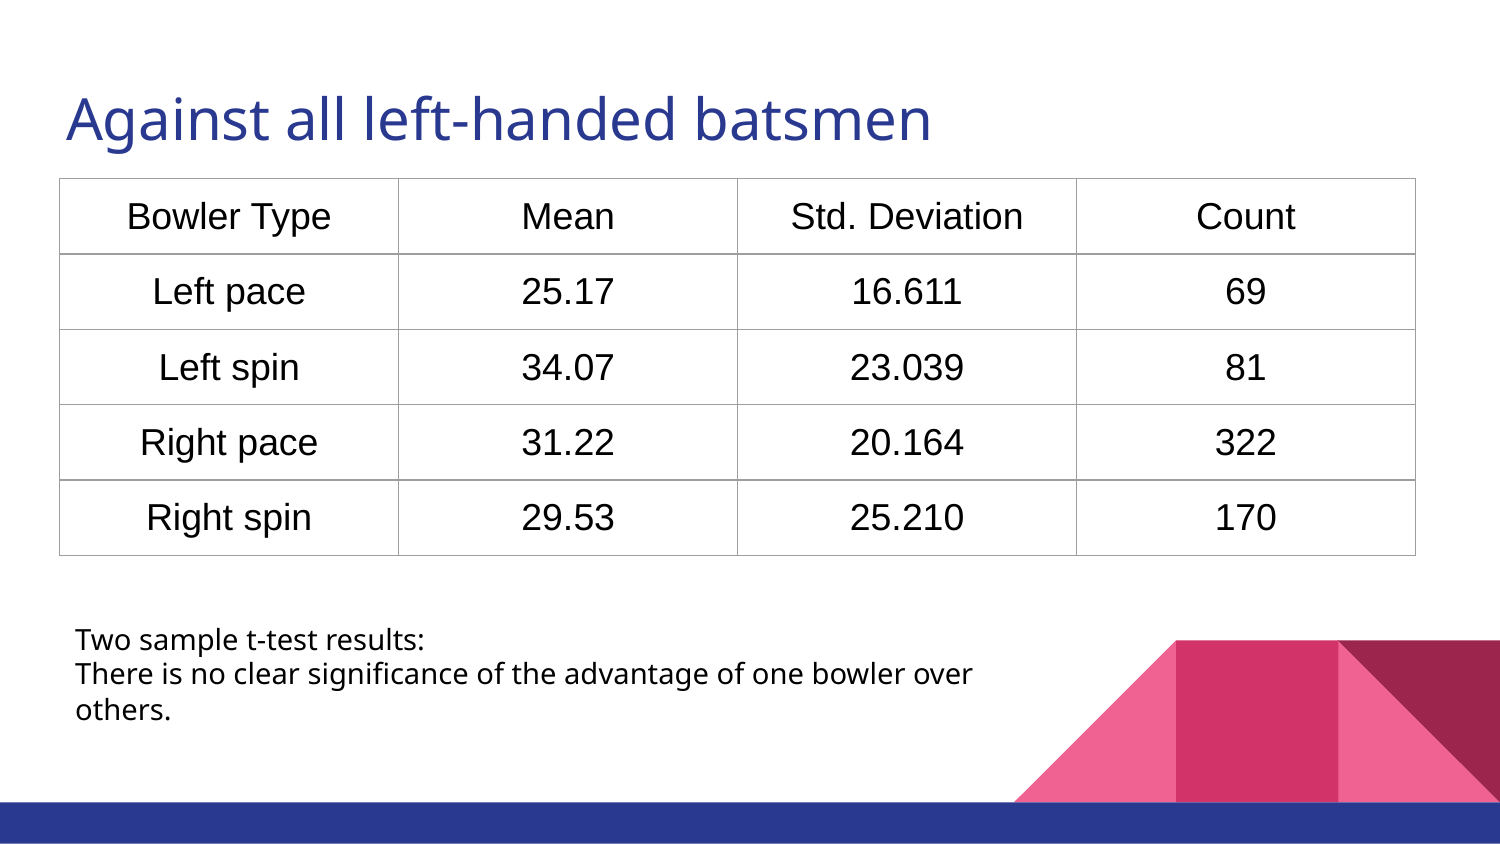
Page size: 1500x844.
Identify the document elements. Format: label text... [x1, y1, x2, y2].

table_cell 25.210 [738, 481, 1076, 555]
table_header Count [1077, 179, 1415, 253]
table_cell 81 [1077, 330, 1415, 404]
table_cell 69 [1077, 255, 1415, 329]
table_cell Left spin [60, 330, 398, 404]
table_cell 25.17 [399, 255, 737, 329]
table_cell 23.039 [738, 330, 1076, 404]
table_cell 34.07 [399, 330, 737, 404]
table_cell 16.611 [738, 255, 1076, 329]
table_cell 29.53 [399, 481, 737, 555]
table_cell 170 [1077, 481, 1415, 555]
table_header Mean [399, 179, 737, 253]
table_cell 20.164 [738, 405, 1076, 479]
table_cell 322 [1077, 405, 1415, 479]
title Against all left-handed batsmen [51, 67, 1449, 167]
table_cell Right pace [60, 405, 398, 479]
table_cell Right spin [60, 481, 398, 555]
table_header Std. Deviation [738, 179, 1076, 253]
text_box Two sample t-test results: There is no clear significance of the advantage of one bowler over others. [60, 605, 1010, 776]
table_cell 31.22 [399, 405, 737, 479]
table_cell Left pace [60, 255, 398, 329]
table_header Bowler Type [60, 179, 398, 253]
